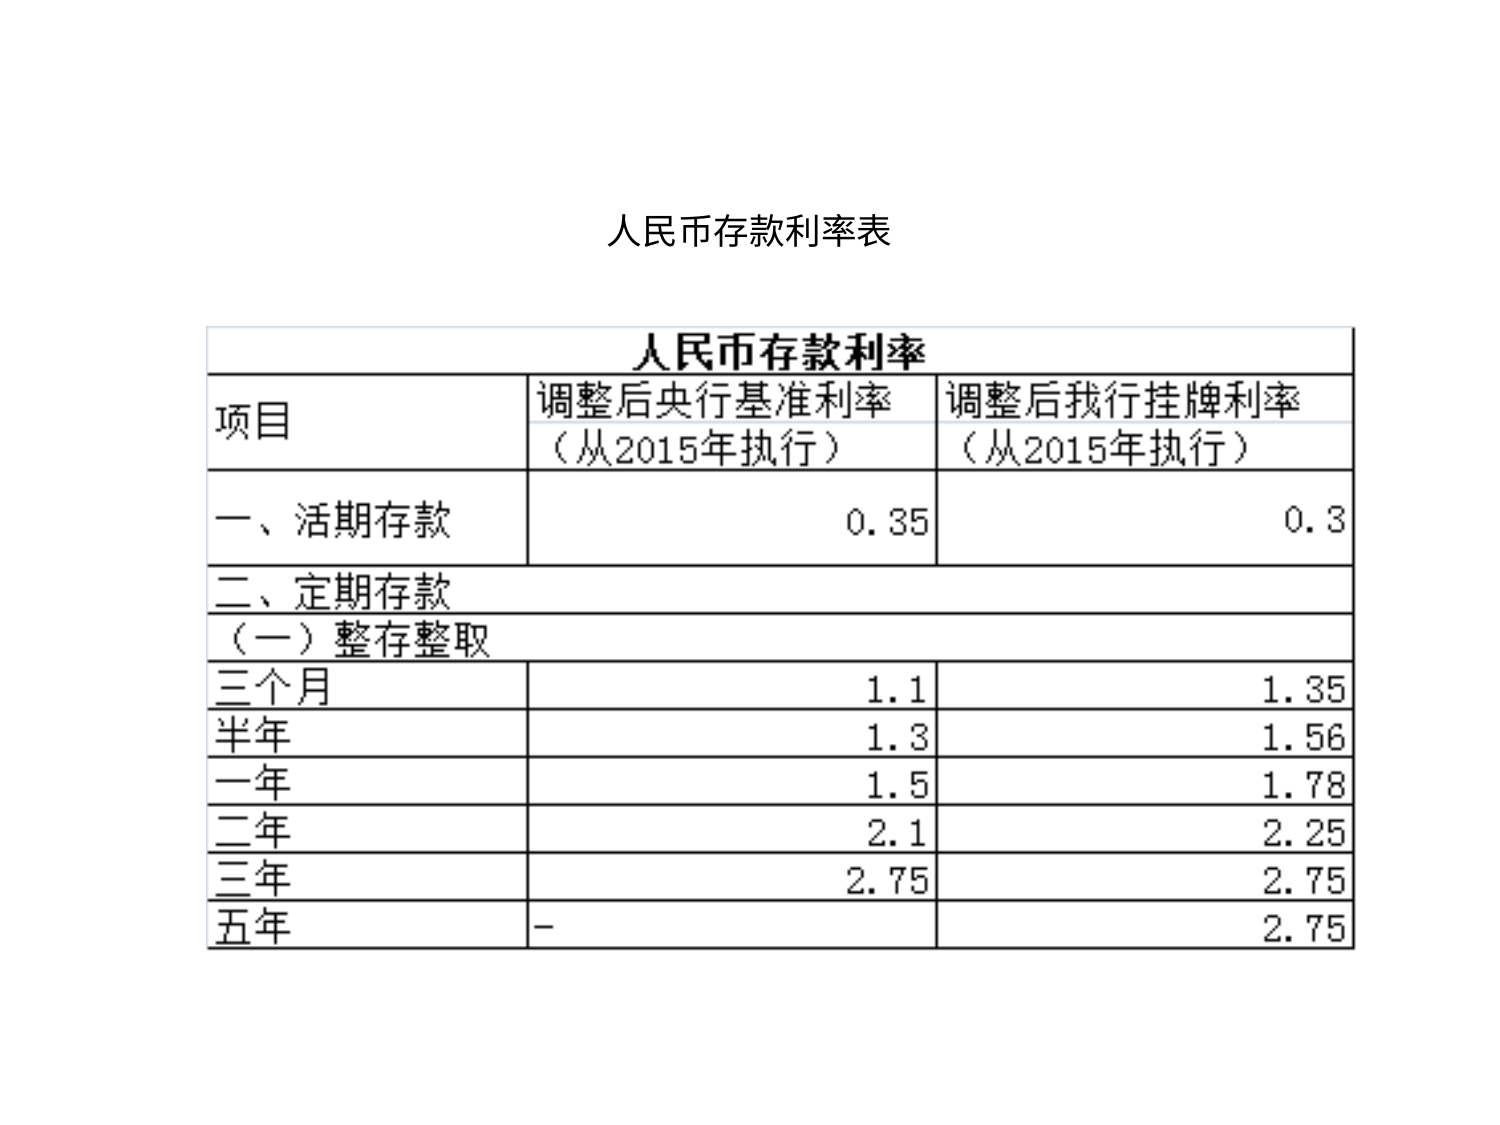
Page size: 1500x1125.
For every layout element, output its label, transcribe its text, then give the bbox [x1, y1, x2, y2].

title 人民币存款利率表 [52, 201, 1448, 260]
picture [206, 326, 1361, 953]
